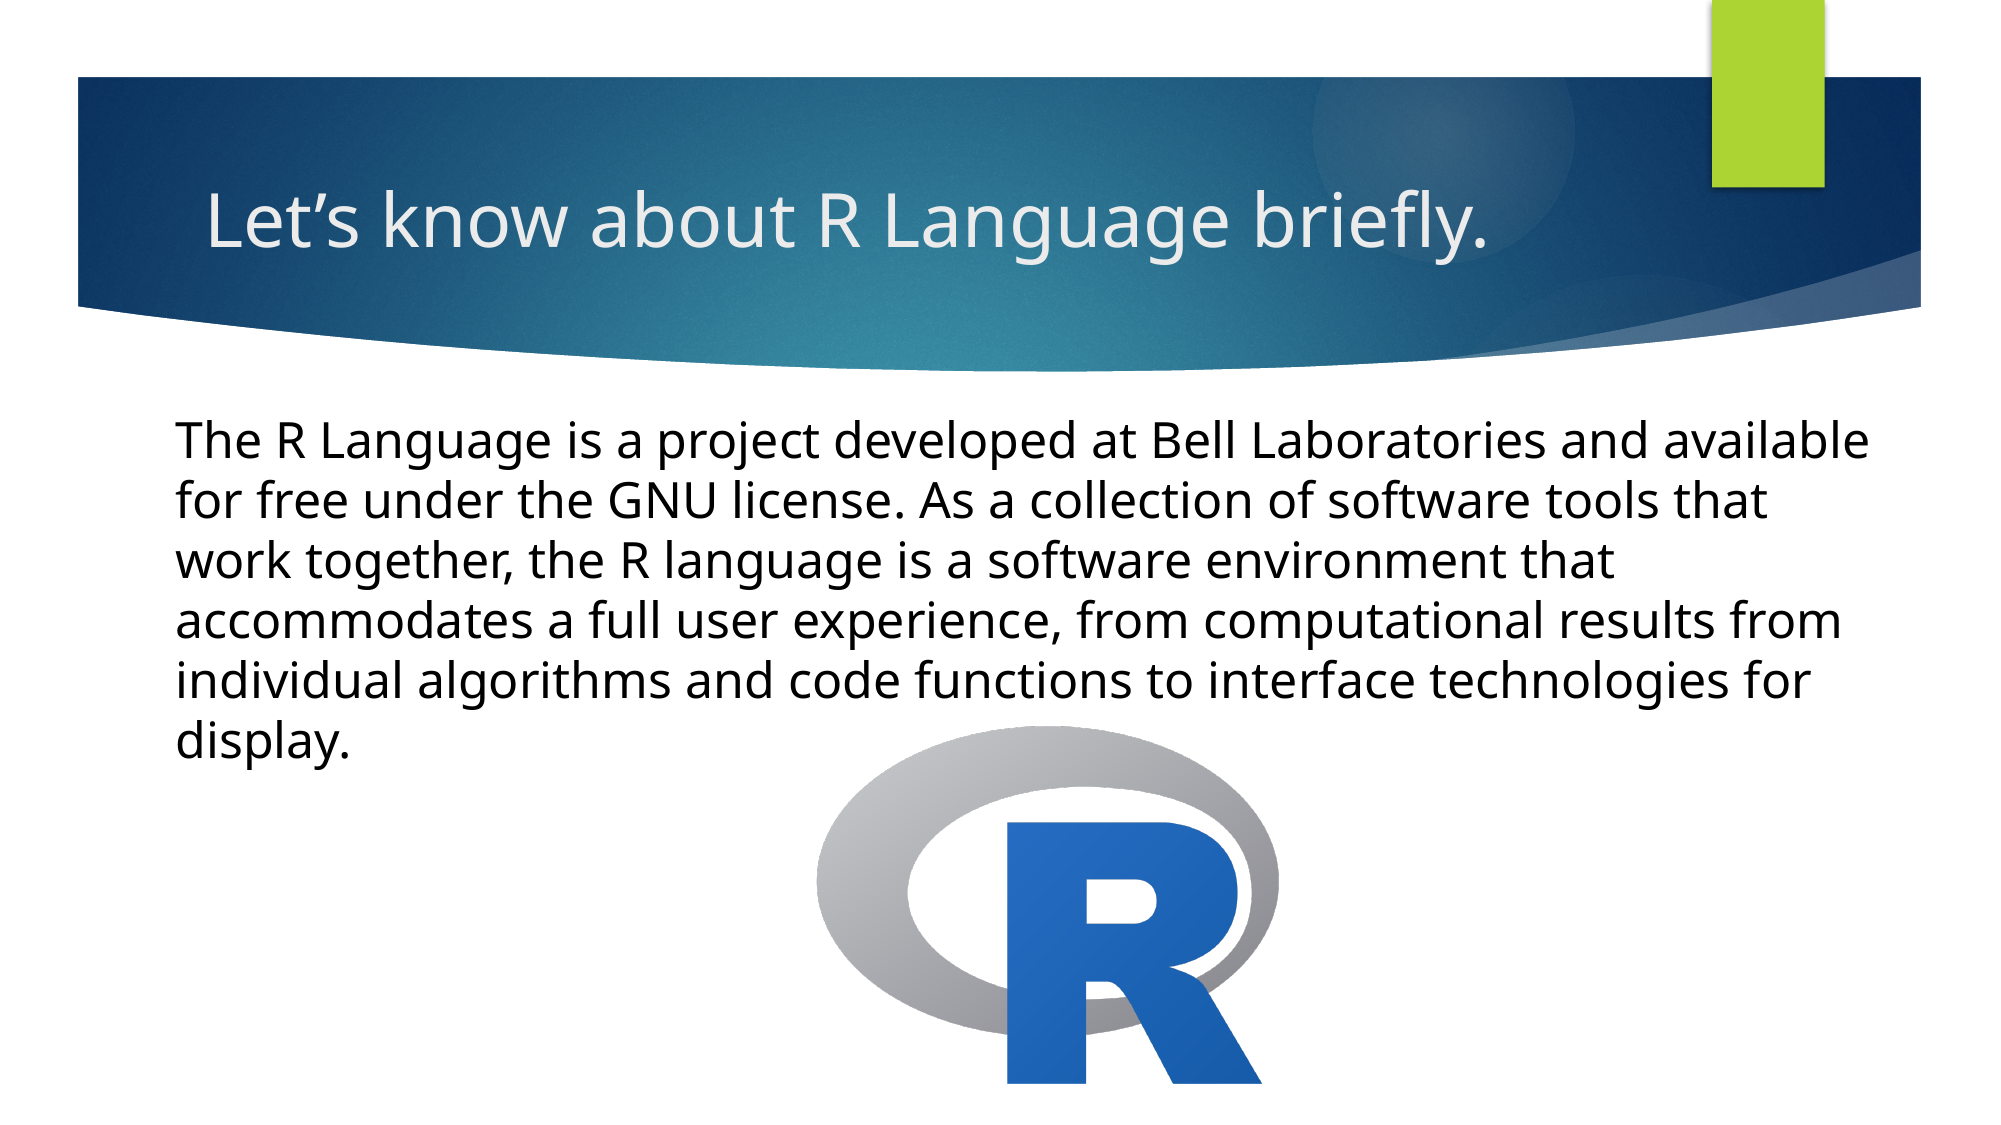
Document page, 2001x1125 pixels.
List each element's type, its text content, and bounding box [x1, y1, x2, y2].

title Let’s know about R Language briefly. [189, 159, 1627, 276]
text_box The R Language is a project developed at Bell Laboratories and available for free under the GNU license. As a collection of software tools that work together, the R language is a software environment that accommodates a full user experience, from computational results from individual algorithms and code functions to interface technologies for display. [160, 400, 1898, 776]
picture [815, 724, 1280, 1085]
